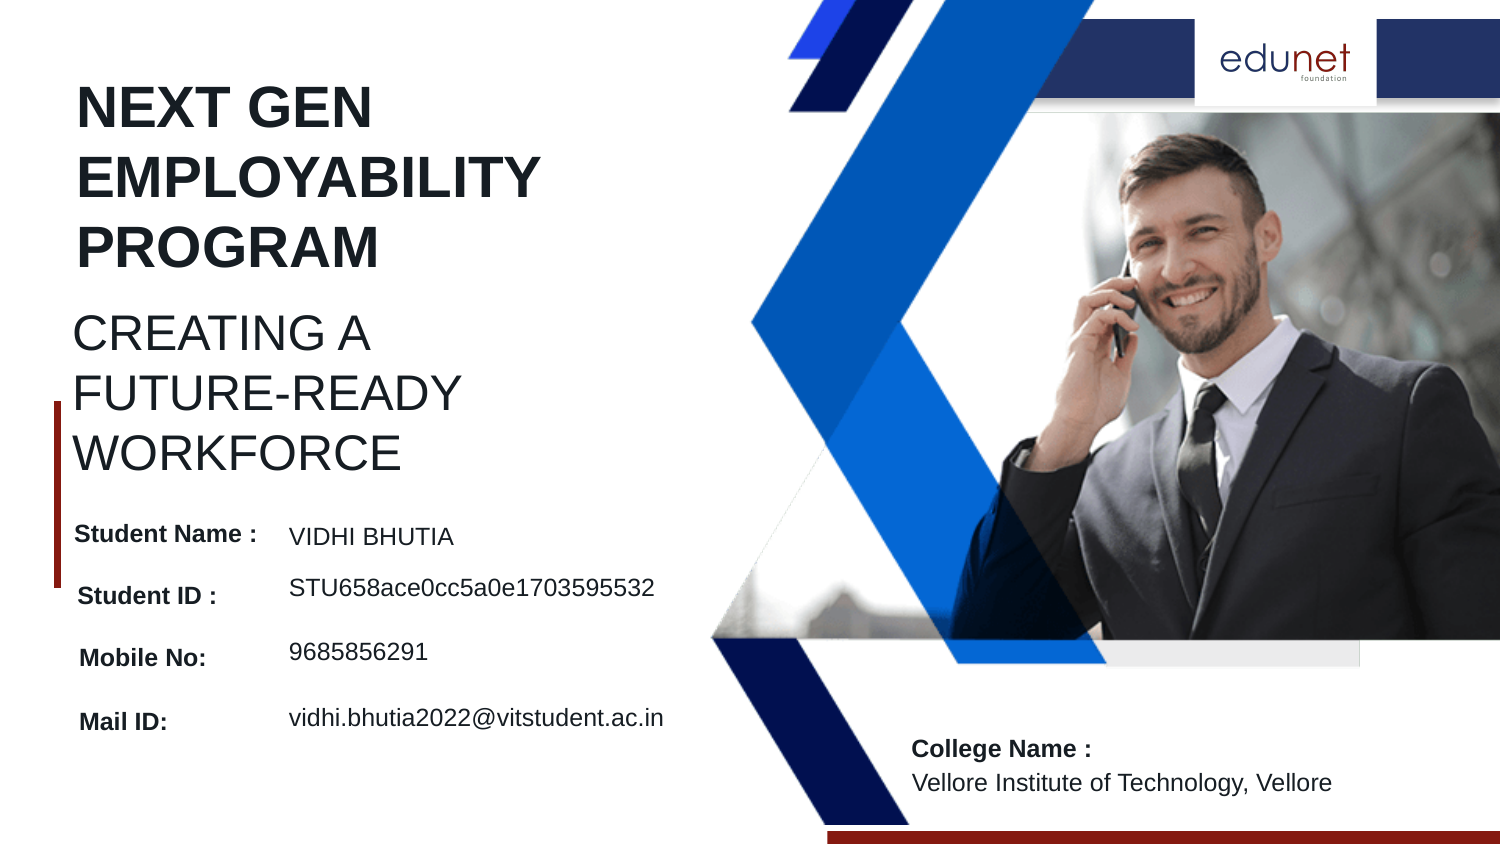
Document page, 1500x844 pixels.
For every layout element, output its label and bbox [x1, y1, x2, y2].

picture [8, 0, 1500, 825]
text_box [826, 830, 1500, 844]
